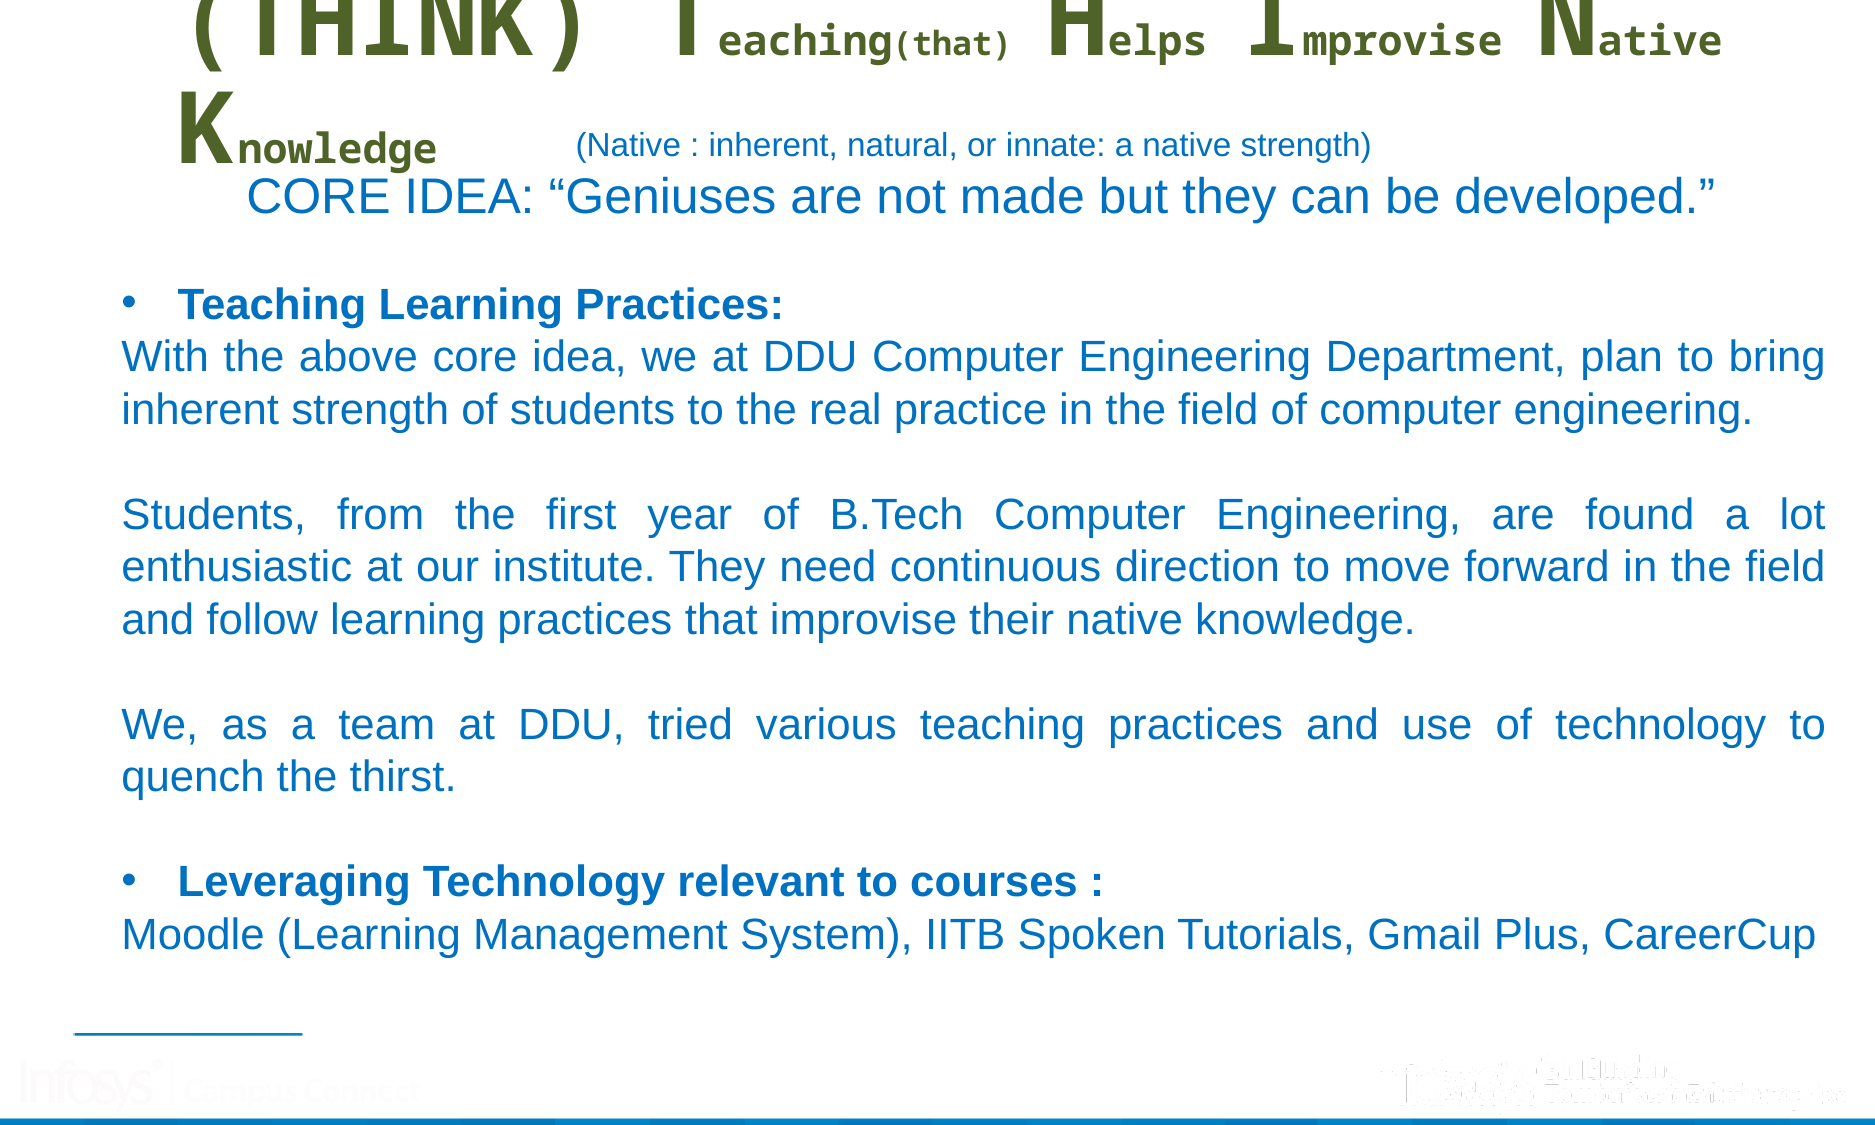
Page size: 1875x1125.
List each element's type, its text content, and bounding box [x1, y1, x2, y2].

picture [0, 1033, 1875, 1125]
text_box [38, 112, 1837, 864]
text_box (Native : inherent, natural, or innate: a native strength) CORE IDEA: “Geniuses are not made but they can be developed.” Teaching Learning Practices: With the above core idea, we at DDU Computer Engineering Department, plan to bring inherent strength of students to the real practice in the field of computer engineering. Students, from the first year of B.Tech Computer Engineering, are found a lot enthusiastic at our institute. They need continuous direction to move forward in the field and follow learning practices that improvise their native knowledge. We, as a team at DDU, tried various teaching practices and use of technology to quench the thirst. Leveraging Technology relevant to courses : Moodle (Learning Management System), IITB Spoken Tutorials, Gmail Plus, CareerCup [106, 115, 1843, 1019]
title (THINK) Teaching(that) Helps Improvise Native Knowledge [137, 62, 1763, 112]
